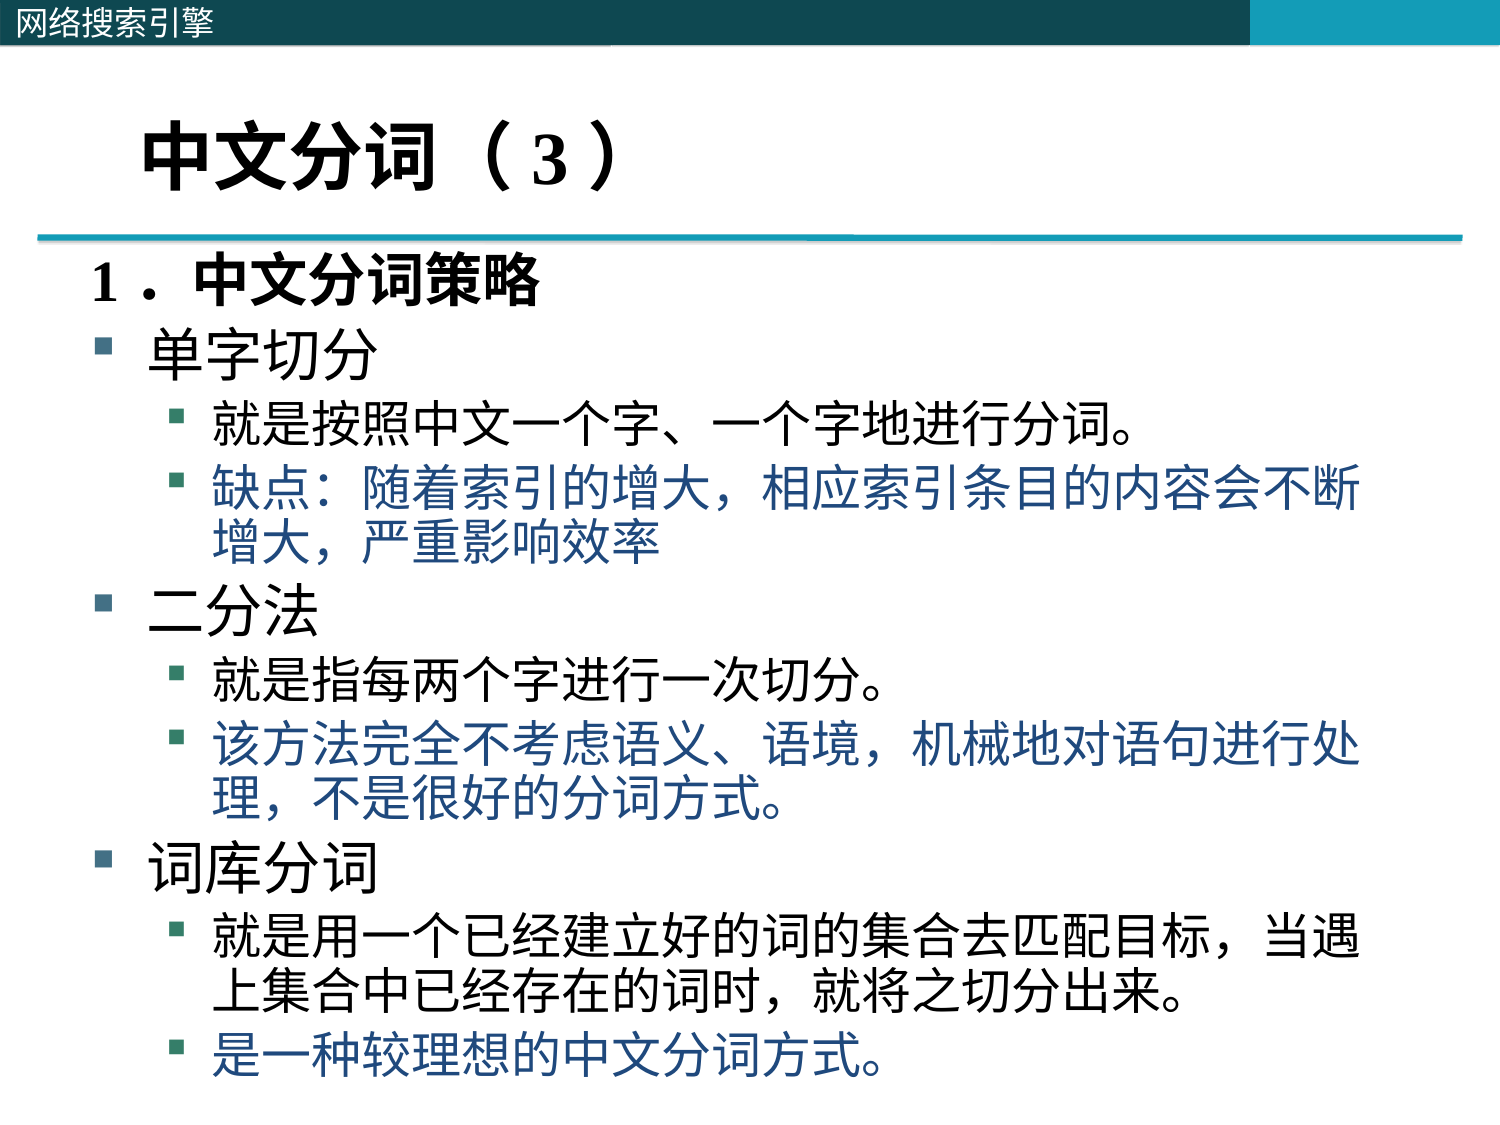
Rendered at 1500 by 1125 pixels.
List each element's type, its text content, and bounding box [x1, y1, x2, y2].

list 1．中文分词策略 单字切分 就是按照中文一个字、一个字地进行分词。 缺点：随着索引的增大，相应索引条目的内容会不断增大，严重影响效率 二分法 就是指每两个字进行一次切分。 该方法完全不考虑语义、语境，机械地对语句进行处理，不是很好的分词方式。 词库分词 就是用一个已经建立好的词的集合去匹配目标，当遇上集合中已经存在的词时，就将之切分出来。 是一种较理想的中文分词方式。 [74, 243, 1426, 1059]
title 中文分词（3） [123, 18, 1475, 207]
